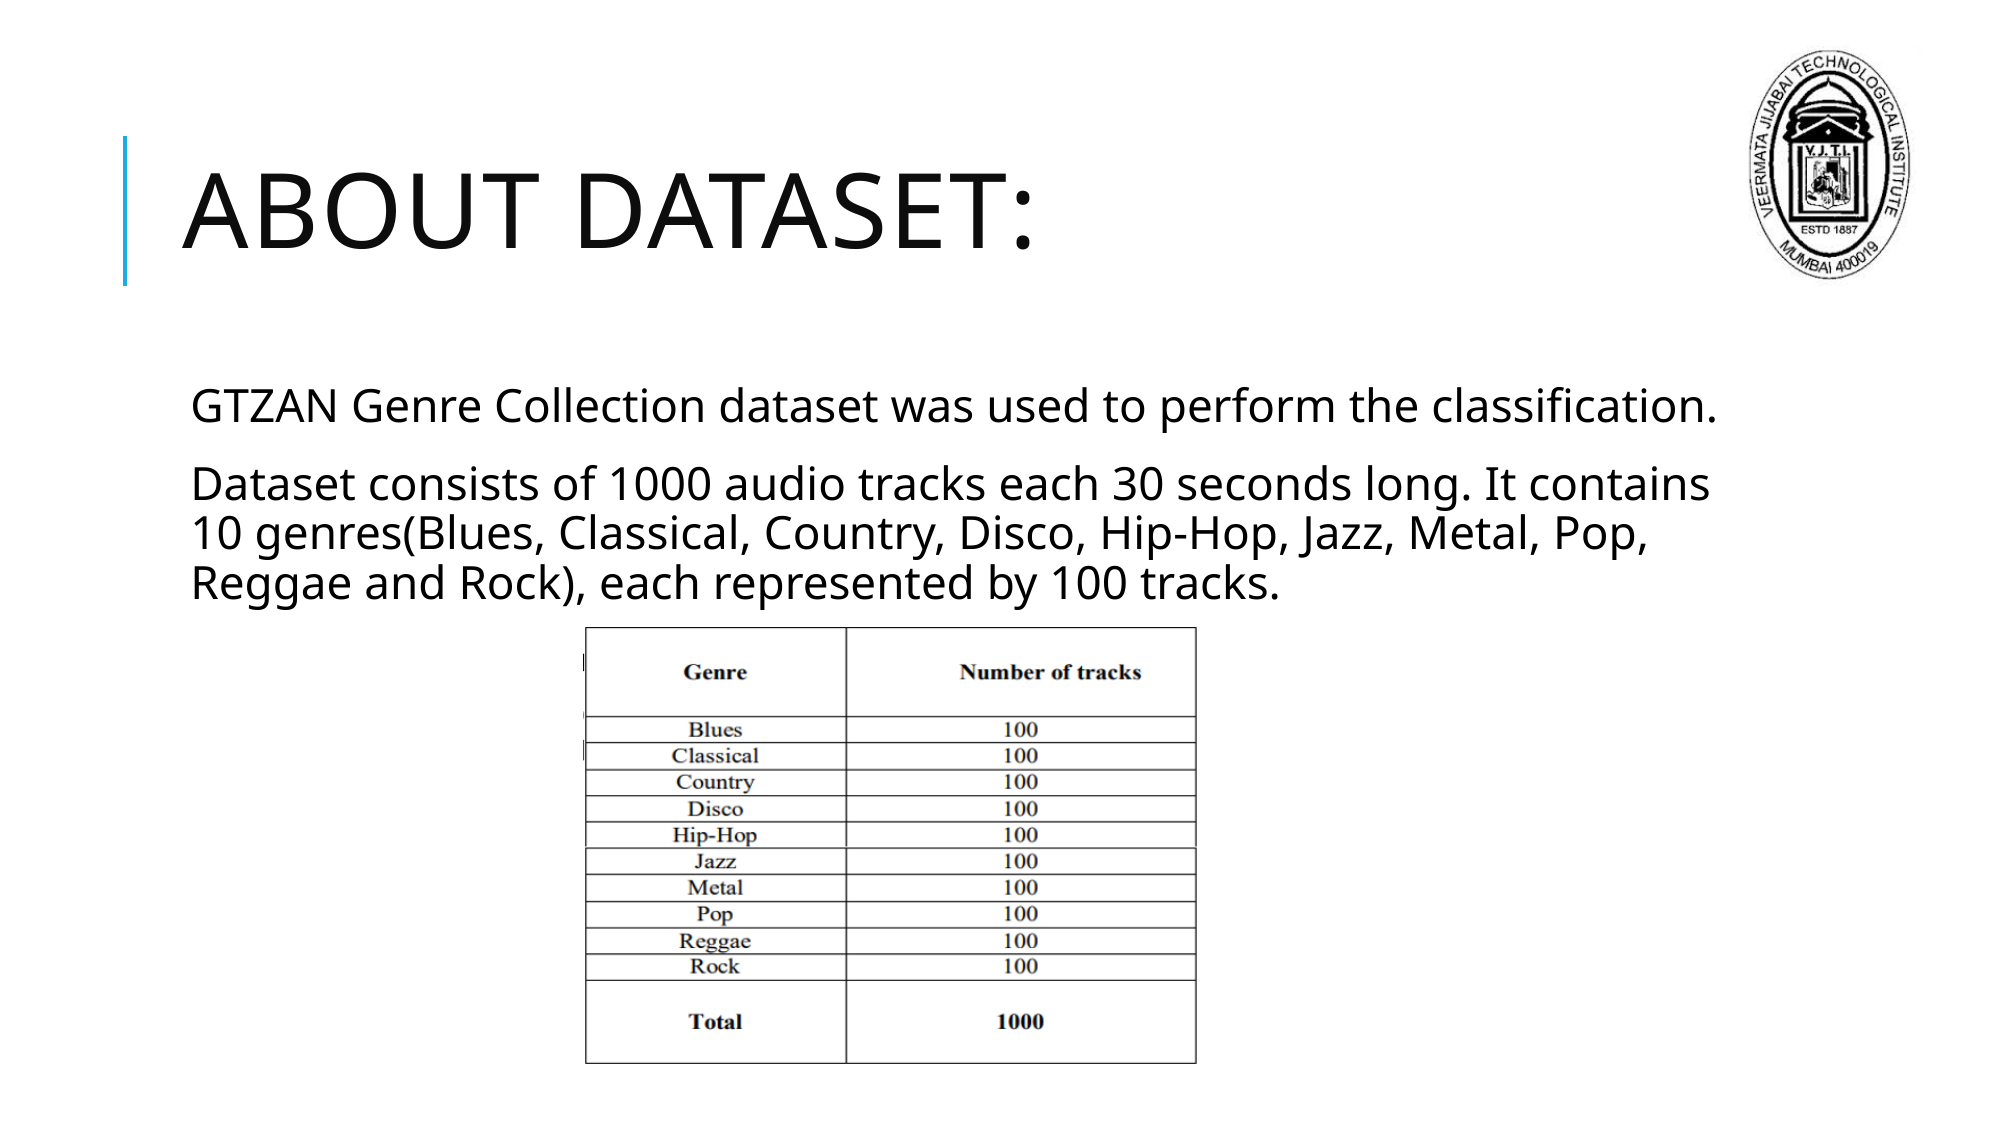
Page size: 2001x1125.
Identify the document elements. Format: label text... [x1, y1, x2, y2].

title About Dataset: [168, 96, 1763, 342]
picture [582, 625, 1199, 1069]
picture [1732, 45, 1932, 286]
list GTZAN Genre Collection dataset was used to perform the classification. Dataset consists of 1000 audio tracks each 30 seconds long. It contains 10 genres(Blues, Classical, Country, Disco, Hip-Hop, Jazz, Metal, Pop, Reggae and Rock), each represented by 100 tracks. [168, 375, 1763, 1035]
